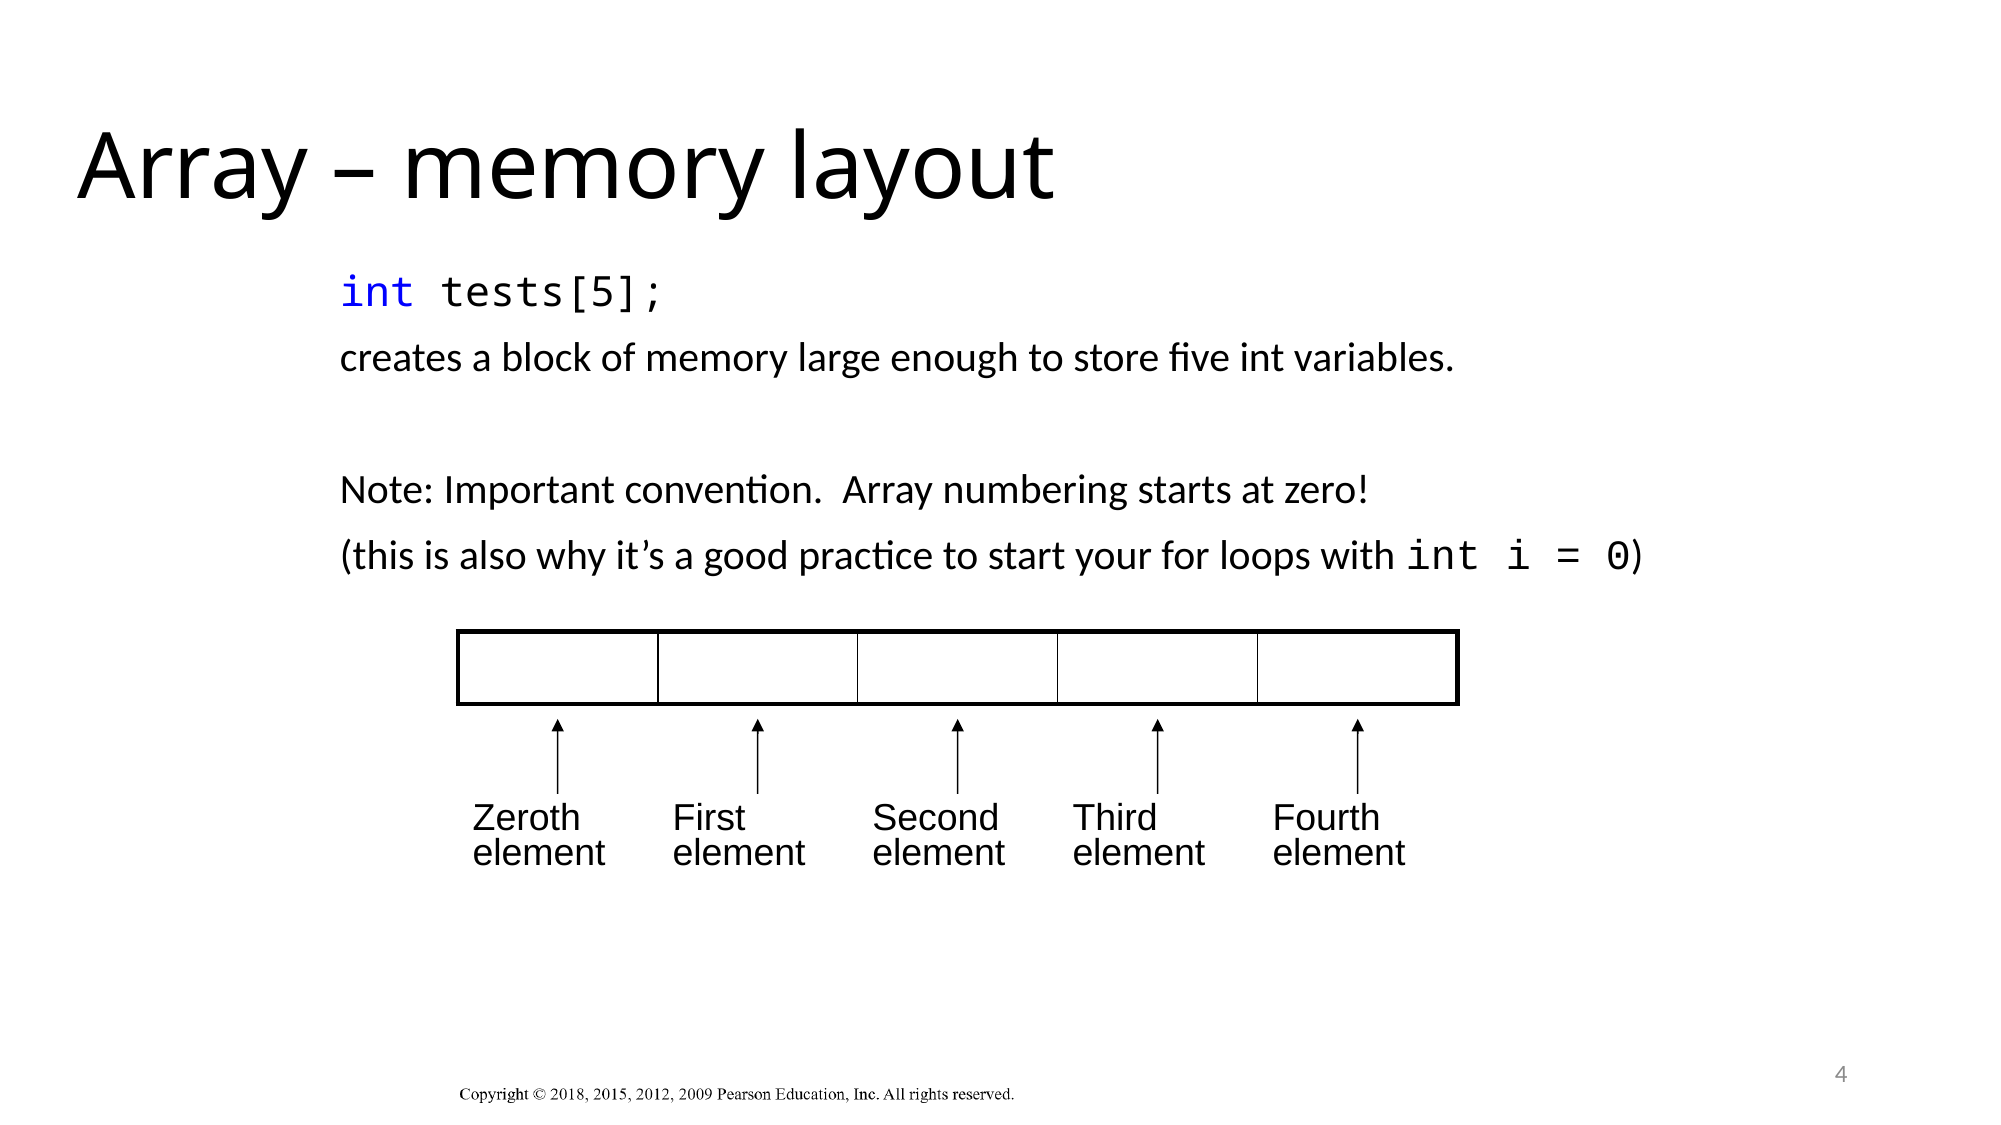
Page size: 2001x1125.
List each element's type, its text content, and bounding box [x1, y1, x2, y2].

table_header [1058, 634, 1257, 702]
text_box [951, 718, 964, 794]
table_header Zeroth element [458, 794, 658, 931]
table_header [1258, 634, 1455, 702]
table_header Third element [1058, 794, 1258, 931]
table_header [858, 634, 1057, 702]
table_header [659, 634, 857, 702]
table_header First element [658, 794, 858, 931]
table_header [460, 634, 657, 702]
slide_number 4 [1412, 1042, 1863, 1103]
table_header Second element [858, 794, 1058, 931]
text_box [1151, 718, 1164, 794]
picture [445, 1063, 1027, 1122]
text_box [1351, 718, 1364, 794]
list int tests[5]; creates a block of memory large enough to store five int variables. Note: Important convention. Array numbering starts at zero! (this is also why it’s a good practice to start your for loops with int i = 0) [324, 262, 1675, 1005]
title Array – memory layout [62, 59, 1938, 278]
text_box [551, 718, 564, 794]
table_header Fourth element [1258, 794, 1457, 931]
text_box [751, 718, 764, 794]
